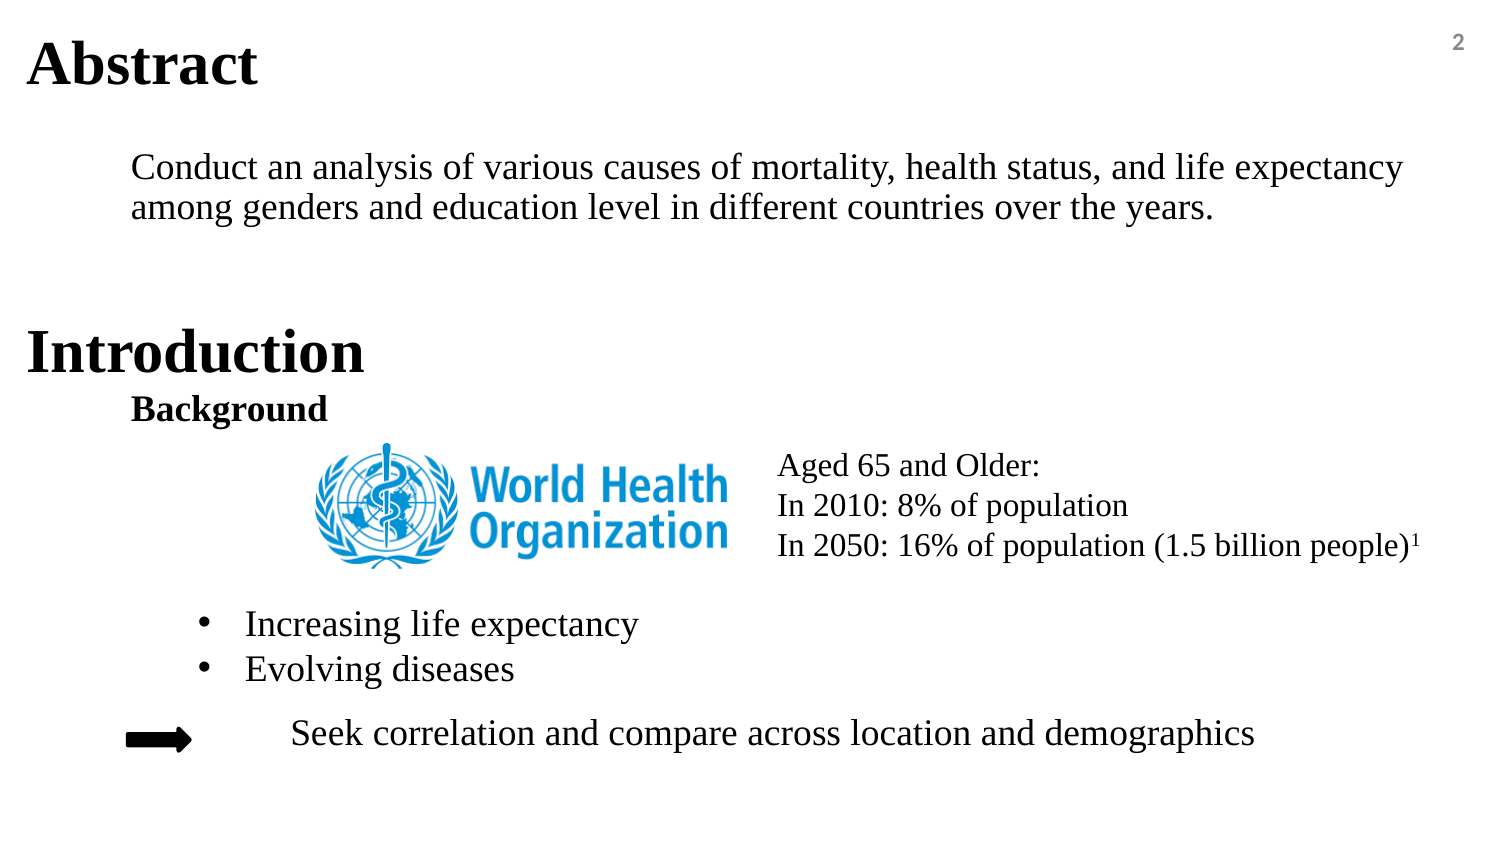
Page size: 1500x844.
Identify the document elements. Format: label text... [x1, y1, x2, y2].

title Conduct an analysis of various causes of mortality, health status, and life expectancy among genders and education level in different countries over the years. Background Seek correlation and compare across location and demographics [40, 138, 1445, 435]
title Conduct an analysis of various causes of mortality, health status, and life expectancy among genders and education level in different countries over the years. Background Seek correlation and compare across location and demographics [40, 446, 1445, 808]
text_box Abstract [11, 7, 1109, 159]
text_box Introduction [11, 294, 1109, 446]
picture [315, 443, 727, 569]
slide_number 2 [1389, 7, 1480, 73]
text_box [125, 726, 192, 753]
text_box Increasing life expectancy Evolving diseases [183, 591, 876, 697]
text_box Aged 65 and Older: In 2010: 8% of population In 2050: 16% of population (1.5 billion people)1 [762, 435, 1455, 571]
